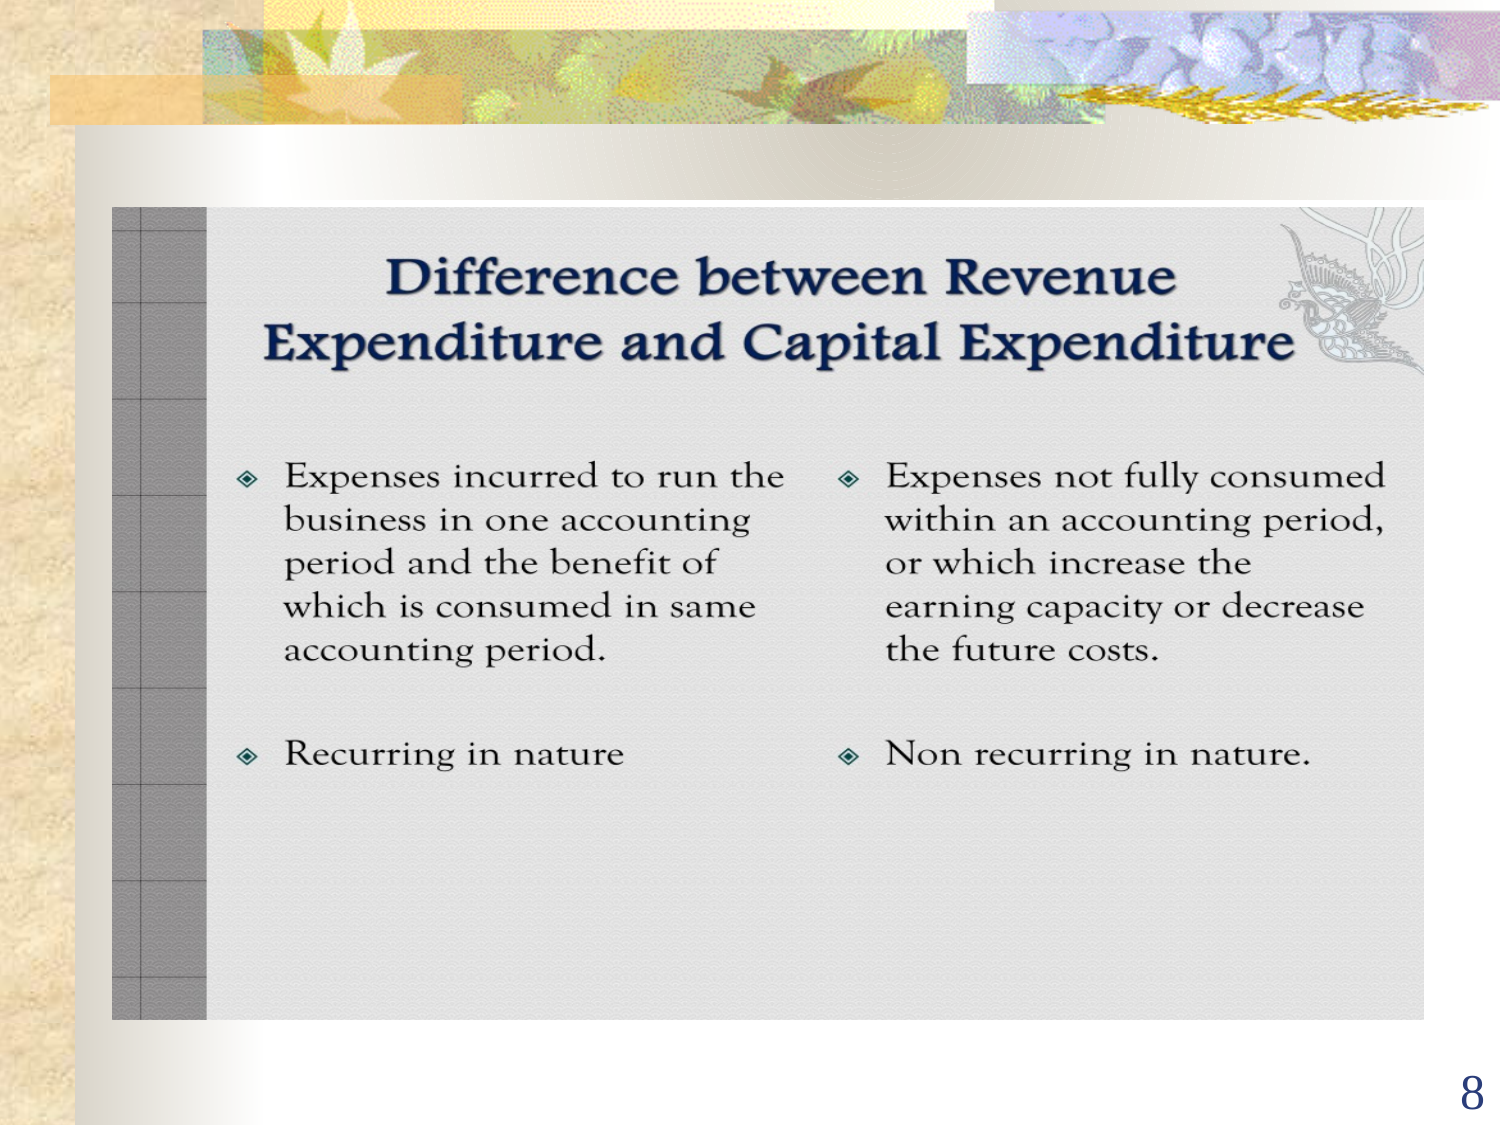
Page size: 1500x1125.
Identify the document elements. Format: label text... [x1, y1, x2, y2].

text_box ‹#› [1349, 1052, 1500, 1125]
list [112, 207, 1424, 1020]
picture [0, 0, 1500, 1125]
